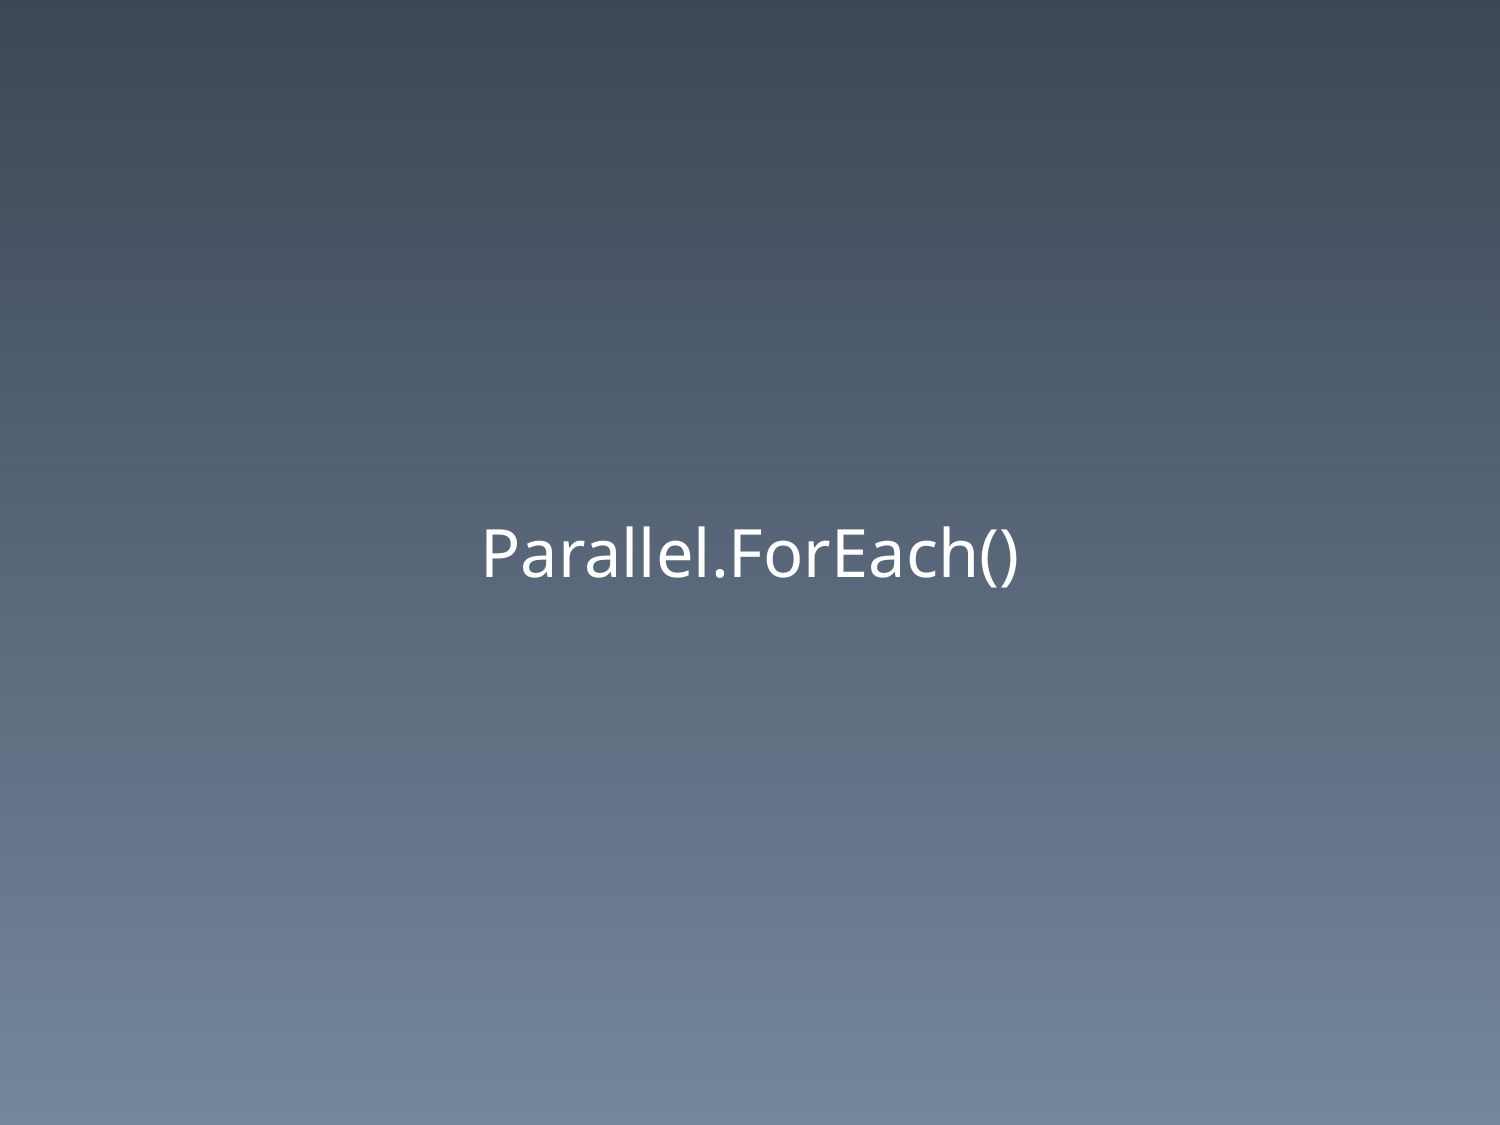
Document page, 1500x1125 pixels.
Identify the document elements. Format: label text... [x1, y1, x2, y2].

list Parallel.ForEach() [75, 70, 1425, 1032]
